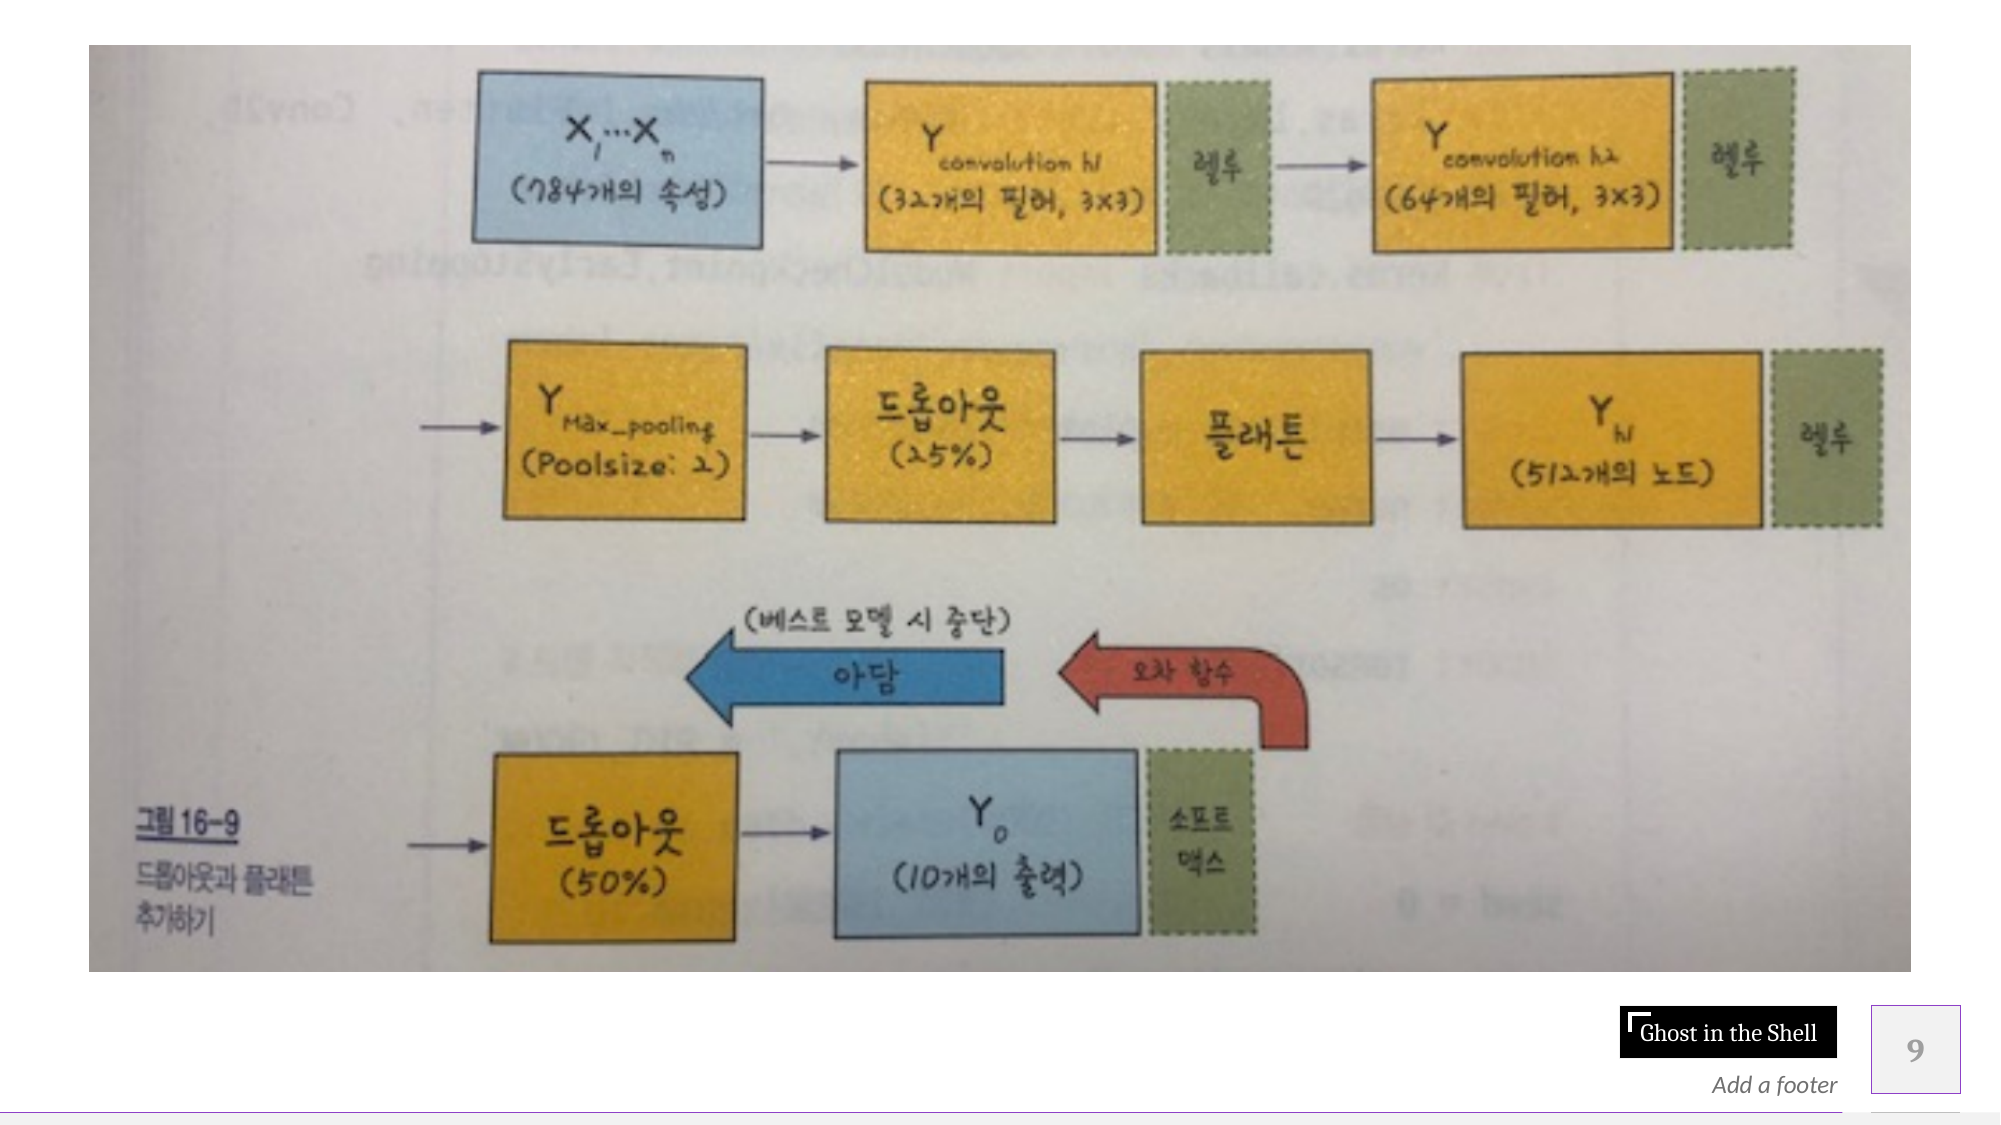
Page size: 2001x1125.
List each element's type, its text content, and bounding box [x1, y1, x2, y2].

slide_number 9 [1871, 1019, 1960, 1080]
footer Add a footer [1163, 1064, 1838, 1099]
picture [89, 45, 1911, 972]
